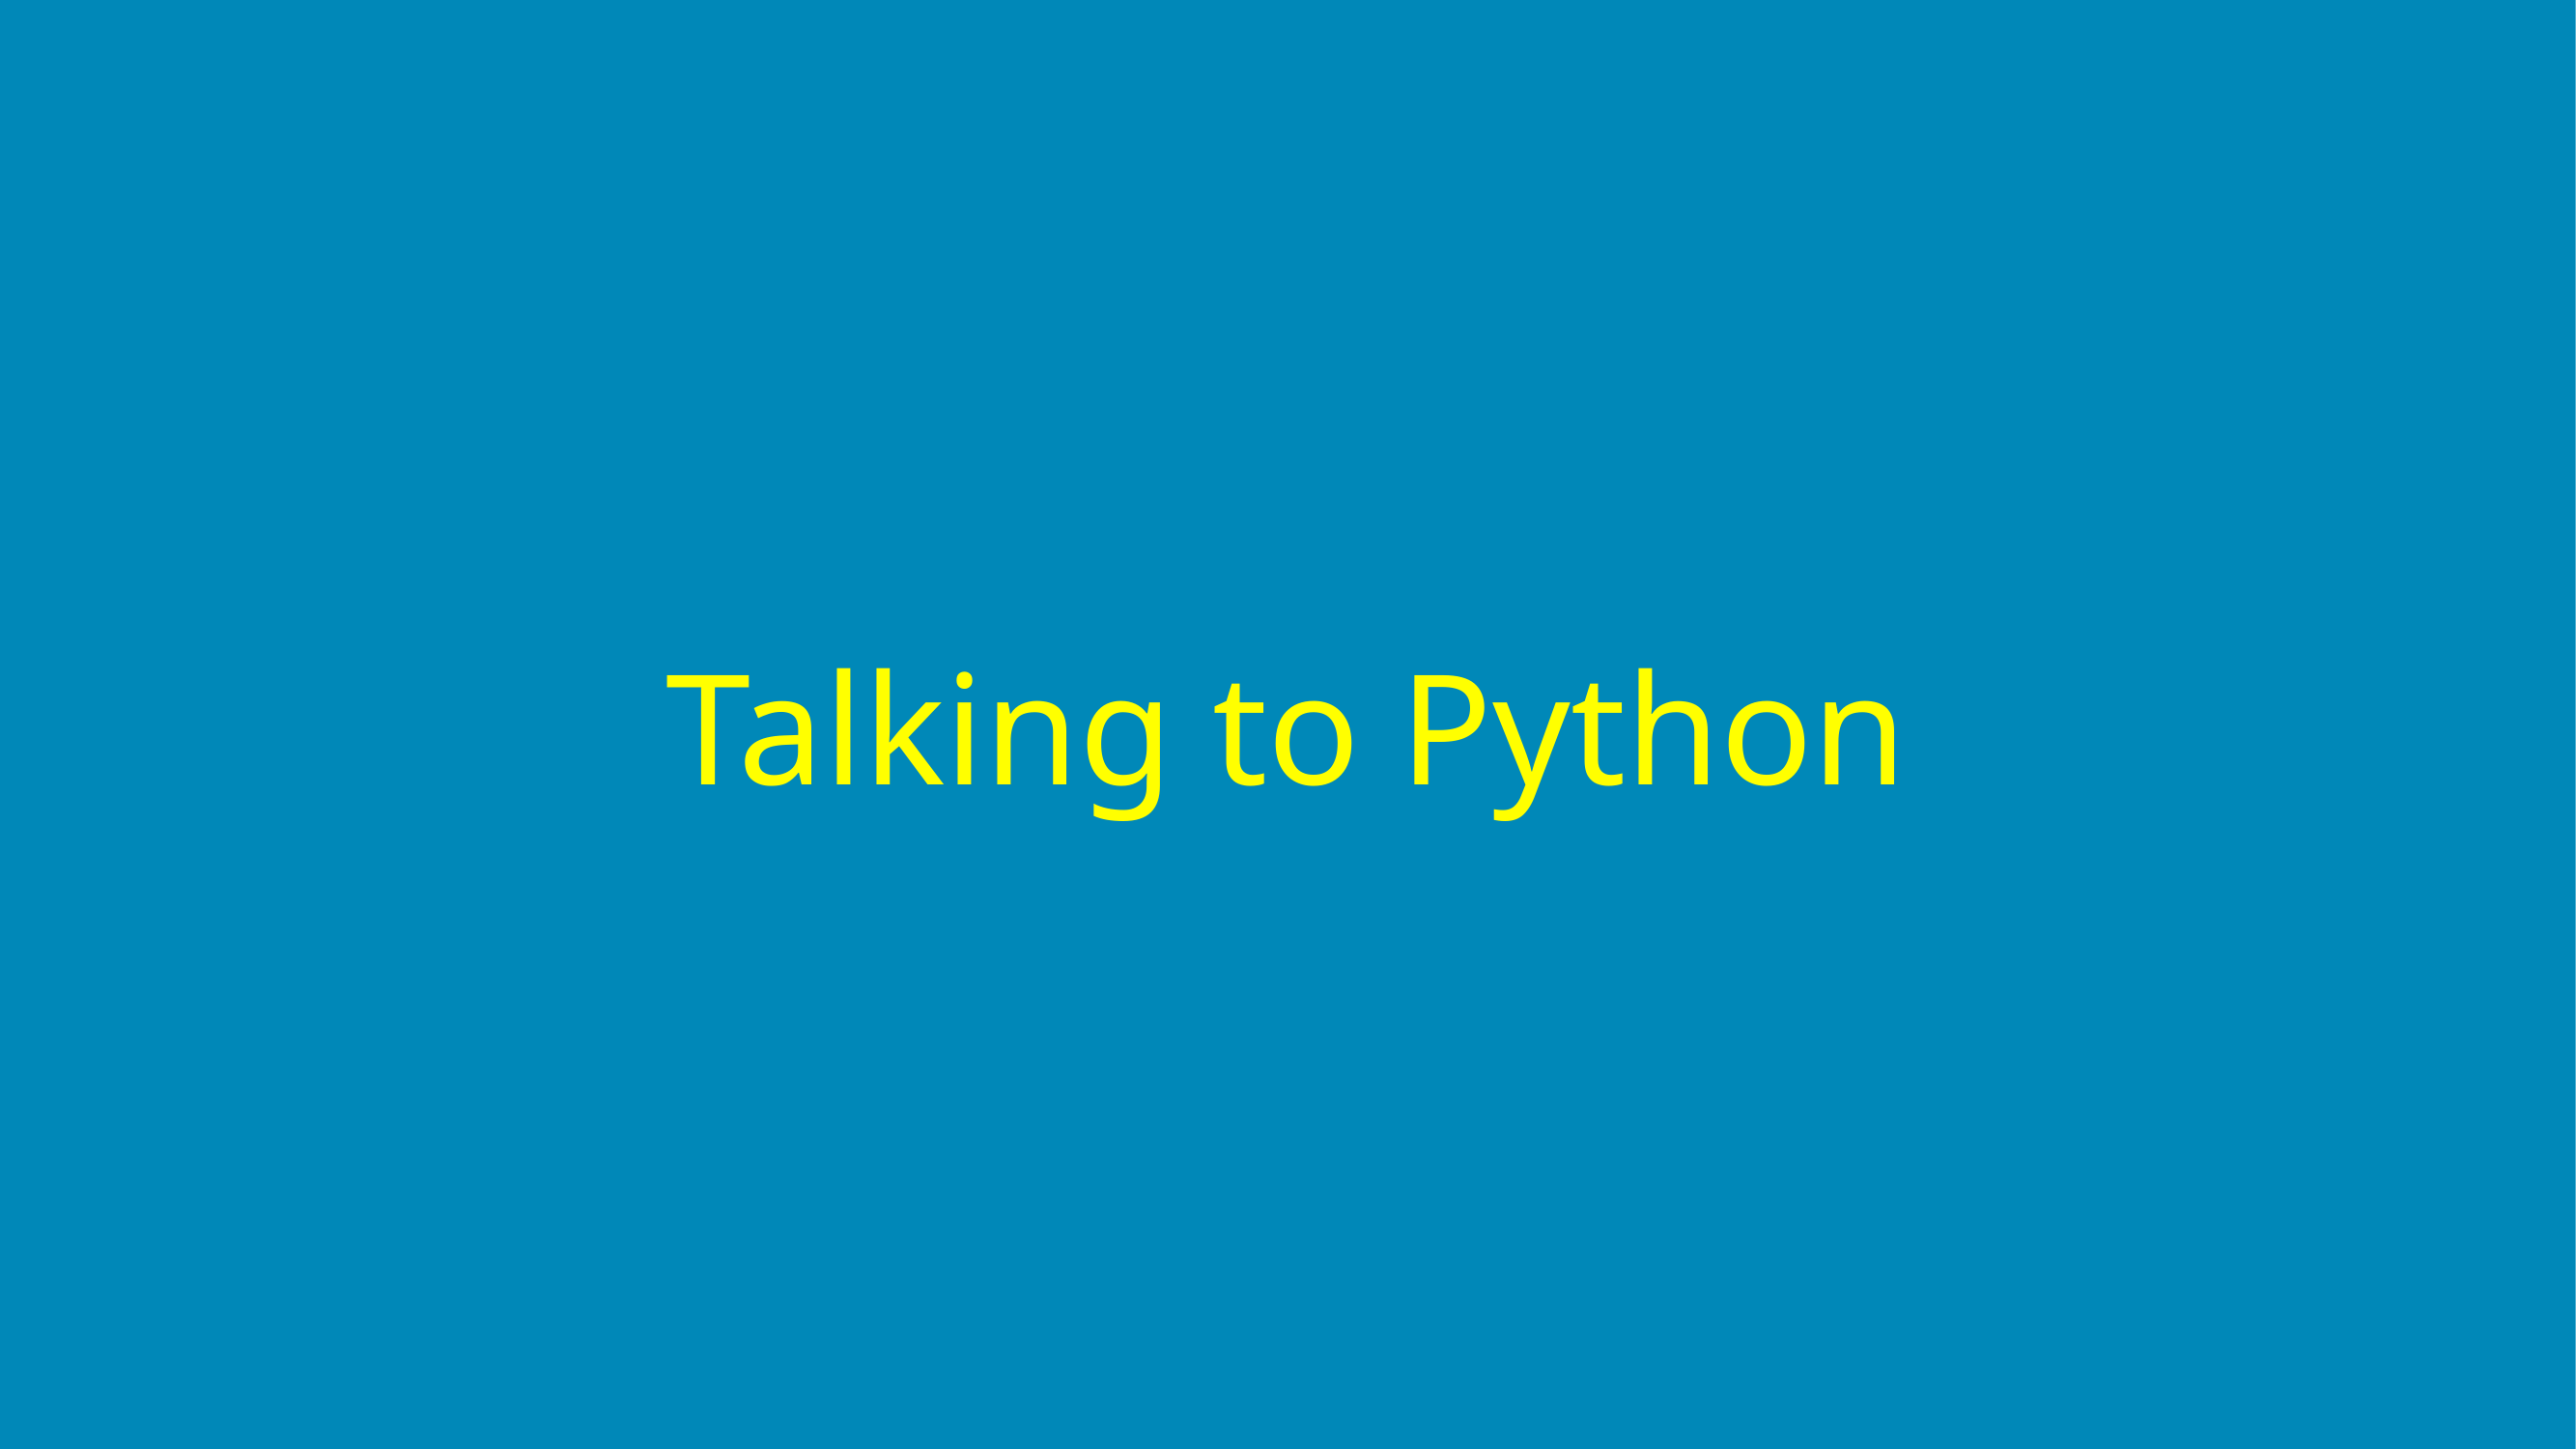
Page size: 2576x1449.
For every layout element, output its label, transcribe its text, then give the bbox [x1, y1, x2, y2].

title Talking to Python [183, 440, 2391, 1007]
